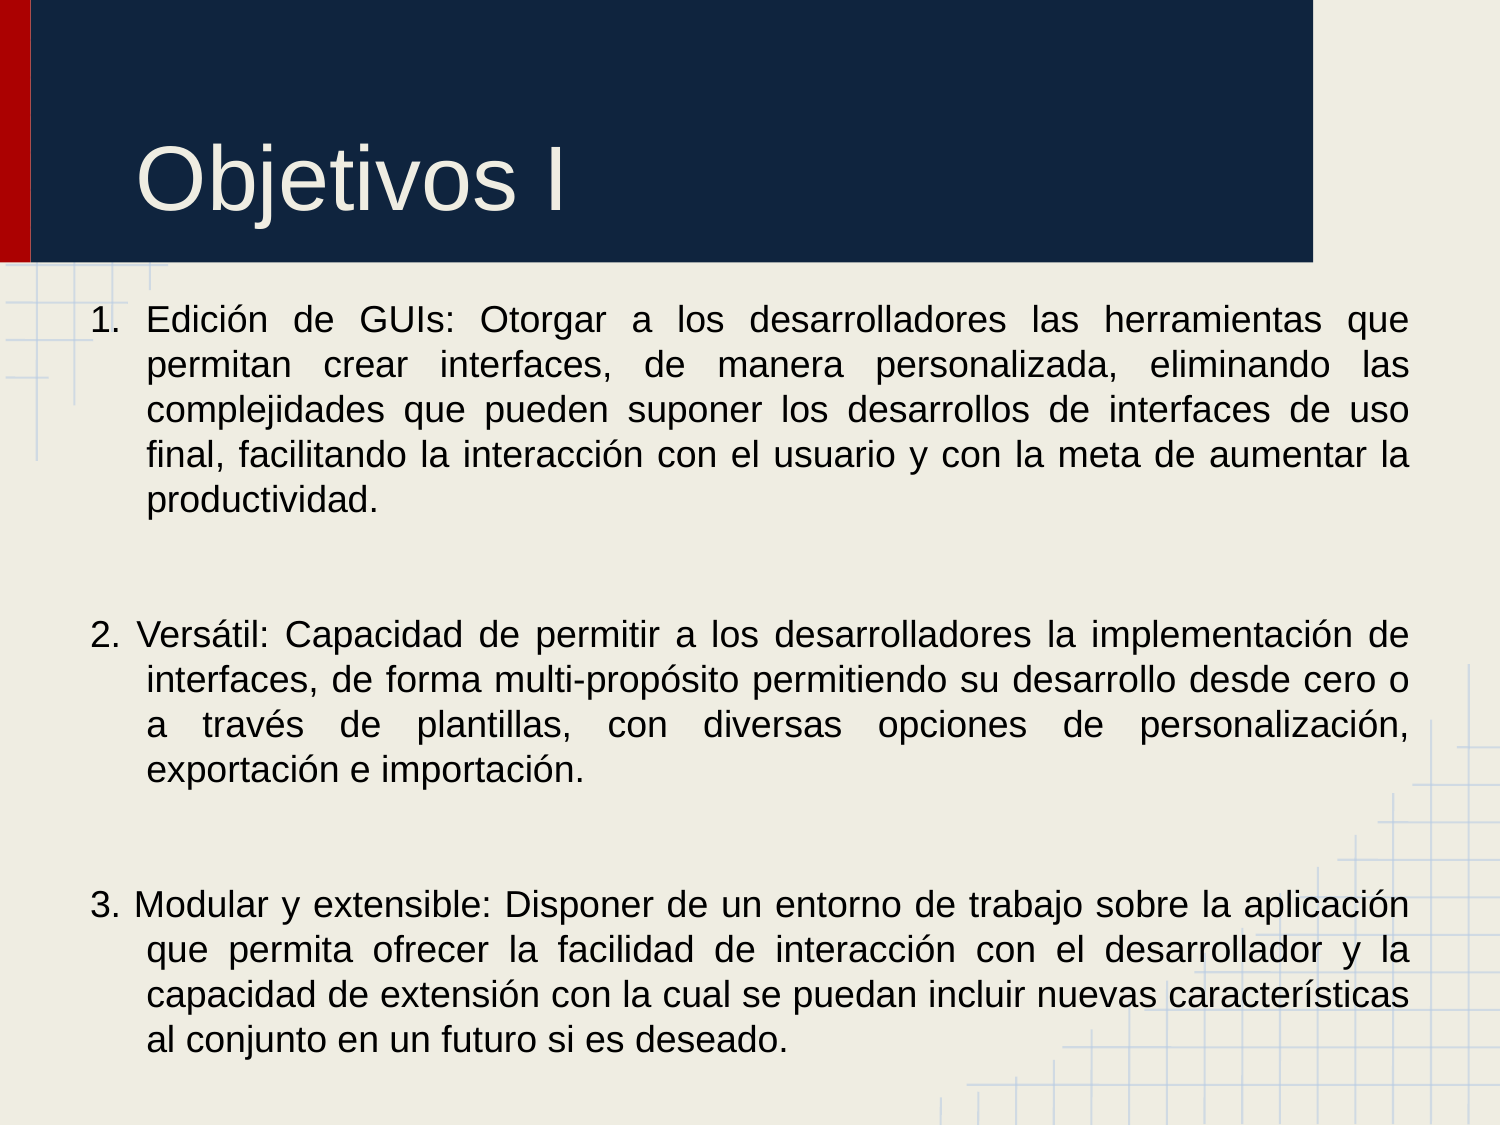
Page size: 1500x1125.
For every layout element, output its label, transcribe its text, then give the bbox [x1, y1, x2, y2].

title Objetivos I [75, 22, 1276, 244]
list 1. Edición de GUIs: Otorgar a los desarrolladores las herramientas que permitan crear interfaces, de manera personalizada, eliminando las complejidades que pueden suponer los desarrollos de interfaces de uso final, facilitando la interacción con el usuario y con la meta de aumentar la productividad. 2. Versátil: Capacidad de permitir a los desarrolladores la implementación de interfaces, de forma multi-propósito permitiendo su desarrollo desde cero o a través de plantillas, con diversas opciones de personalización, exportación e importación. 3. Modular y extensible: Disponer de un entorno de trabajo sobre la aplicación que permita ofrecer la facilidad de interacción con el desarrollador y la capacidad de extensión con la cual se puedan incluir nuevas características al conjunto en un futuro si es deseado. [75, 279, 1425, 1074]
